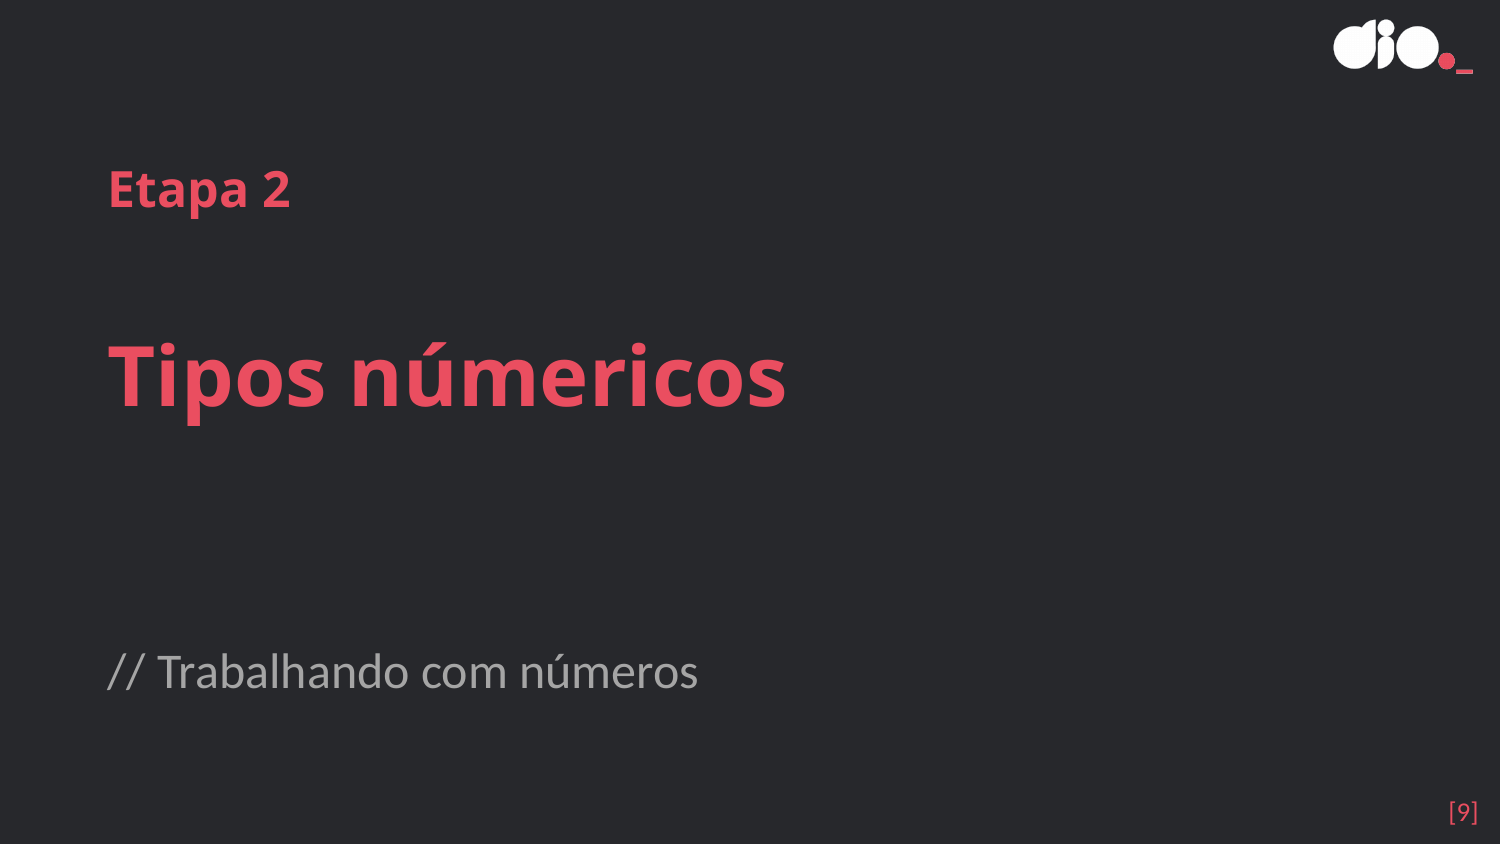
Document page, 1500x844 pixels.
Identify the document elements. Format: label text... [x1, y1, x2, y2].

text_box // Trabalhando com números [92, 635, 1309, 701]
text_box Tipos númericos [92, 292, 1309, 558]
text_box Etapa 2 [92, 142, 1309, 223]
picture [1332, 19, 1474, 75]
slide_number [‹#›] [1403, 779, 1494, 844]
